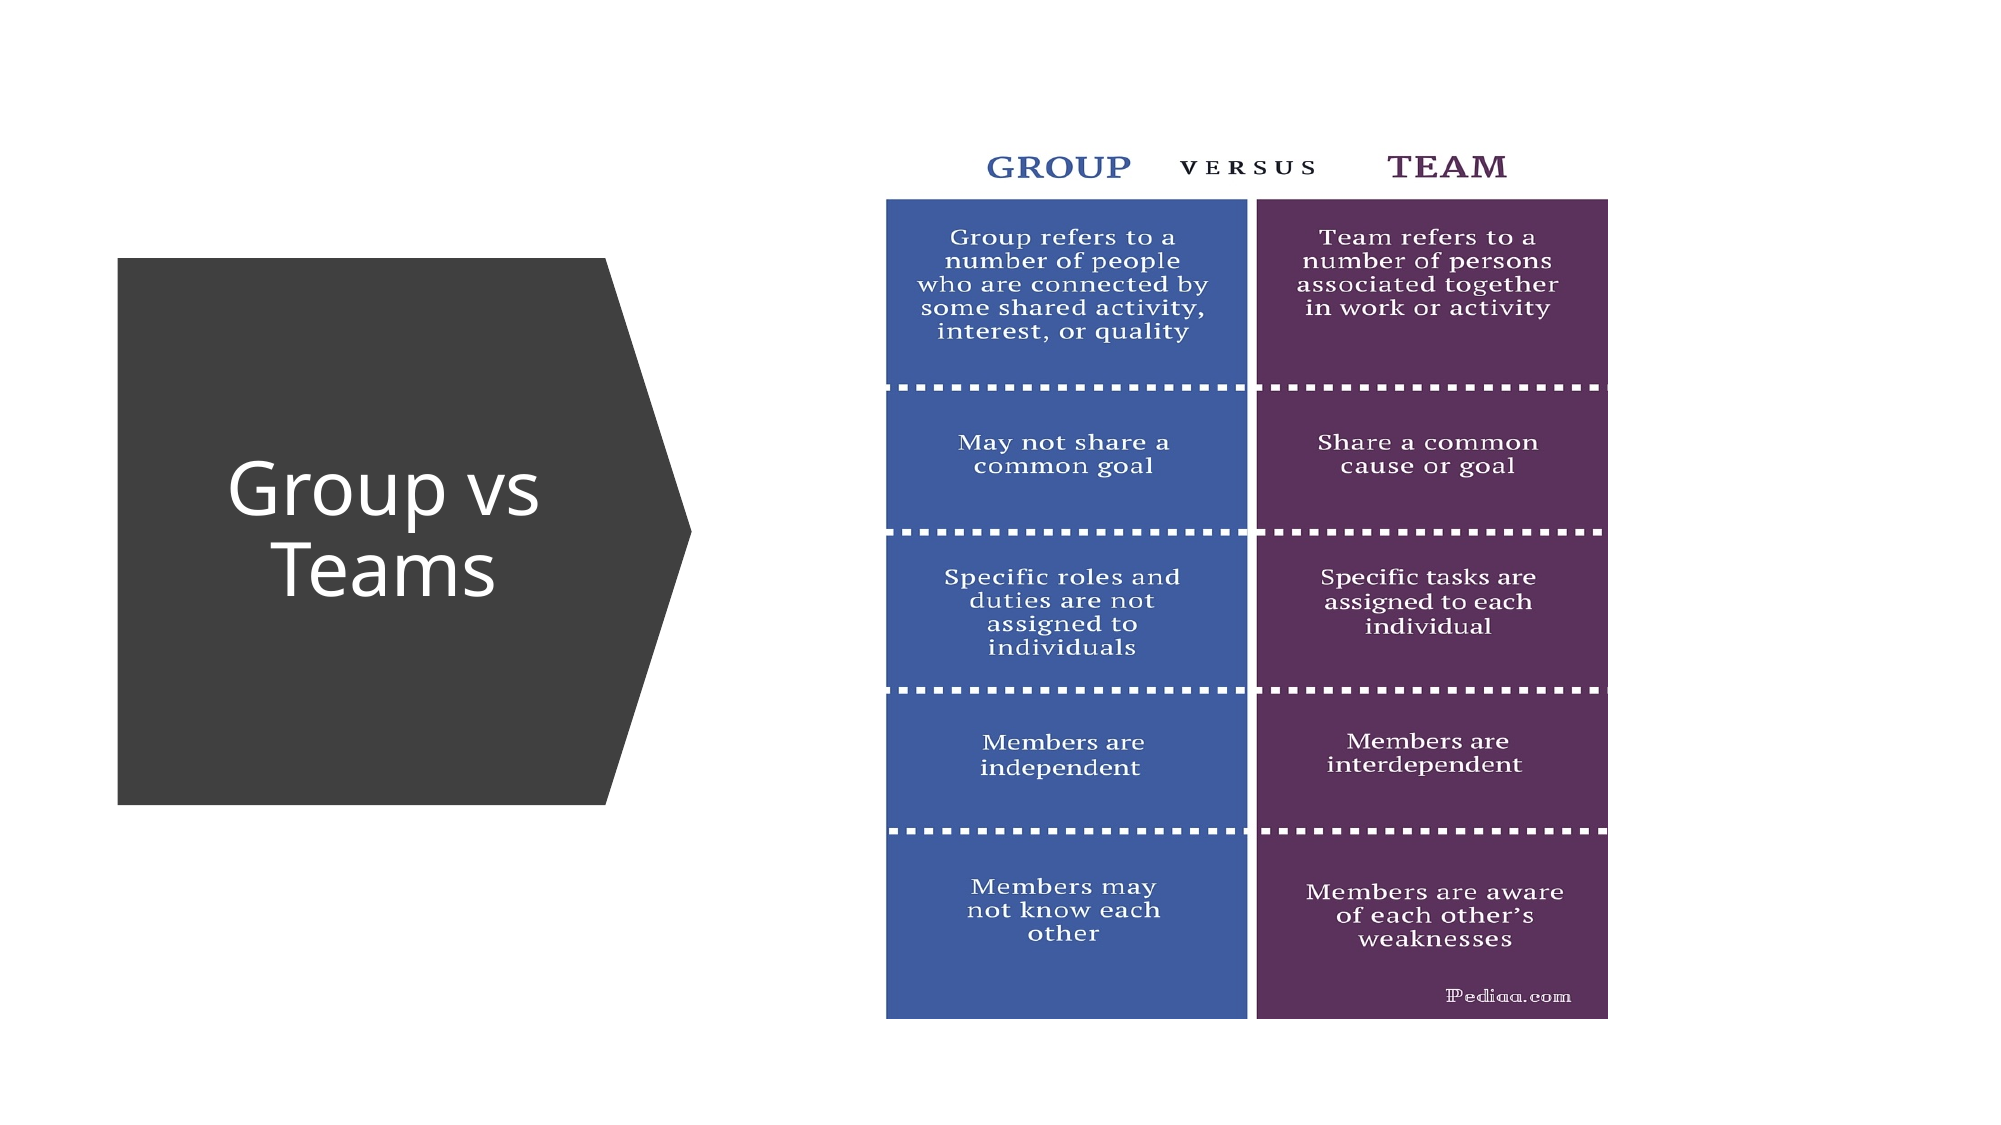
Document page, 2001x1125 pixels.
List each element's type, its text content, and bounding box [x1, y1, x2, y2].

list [884, 105, 1608, 1020]
title Group vs Teams [168, 322, 601, 741]
text_box [116, 257, 693, 807]
